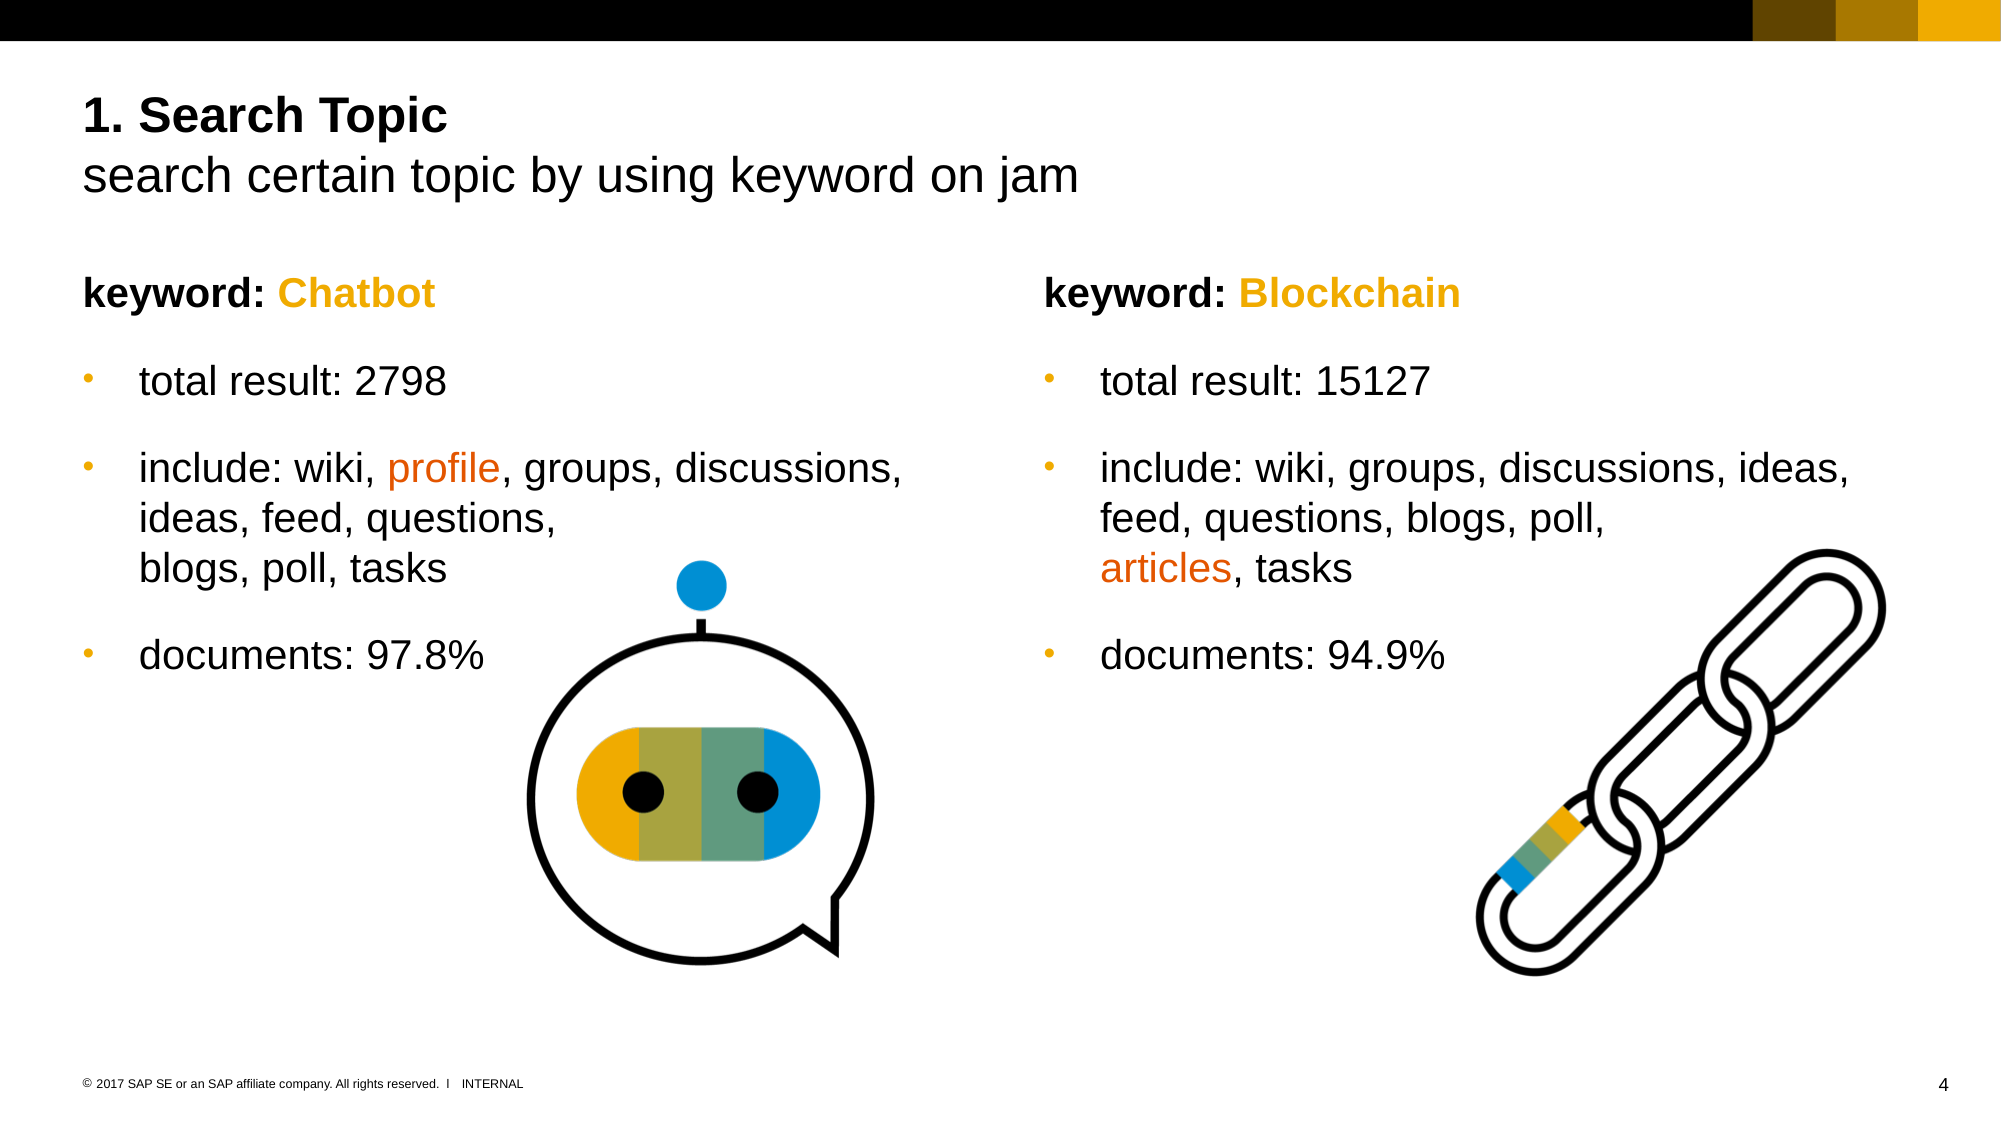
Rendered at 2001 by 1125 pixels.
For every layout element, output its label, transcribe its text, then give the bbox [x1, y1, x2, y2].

picture [1444, 526, 1918, 1000]
picture [439, 504, 957, 1022]
list keyword: Blockchain total result: 15127 include: wiki, groups, discussions, ideas, feed, questions, blogs, poll, articles, tasks documents: 94.9% [1043, 265, 1918, 960]
title 1. Search Topic search certain topic by using keyword on jam [82, 82, 1918, 204]
list keyword: Chatbot total result: 2798 include: wiki, profile, groups, discussions, ideas, feed, questions, blogs, poll, tasks documents: 97.8% [82, 265, 957, 960]
